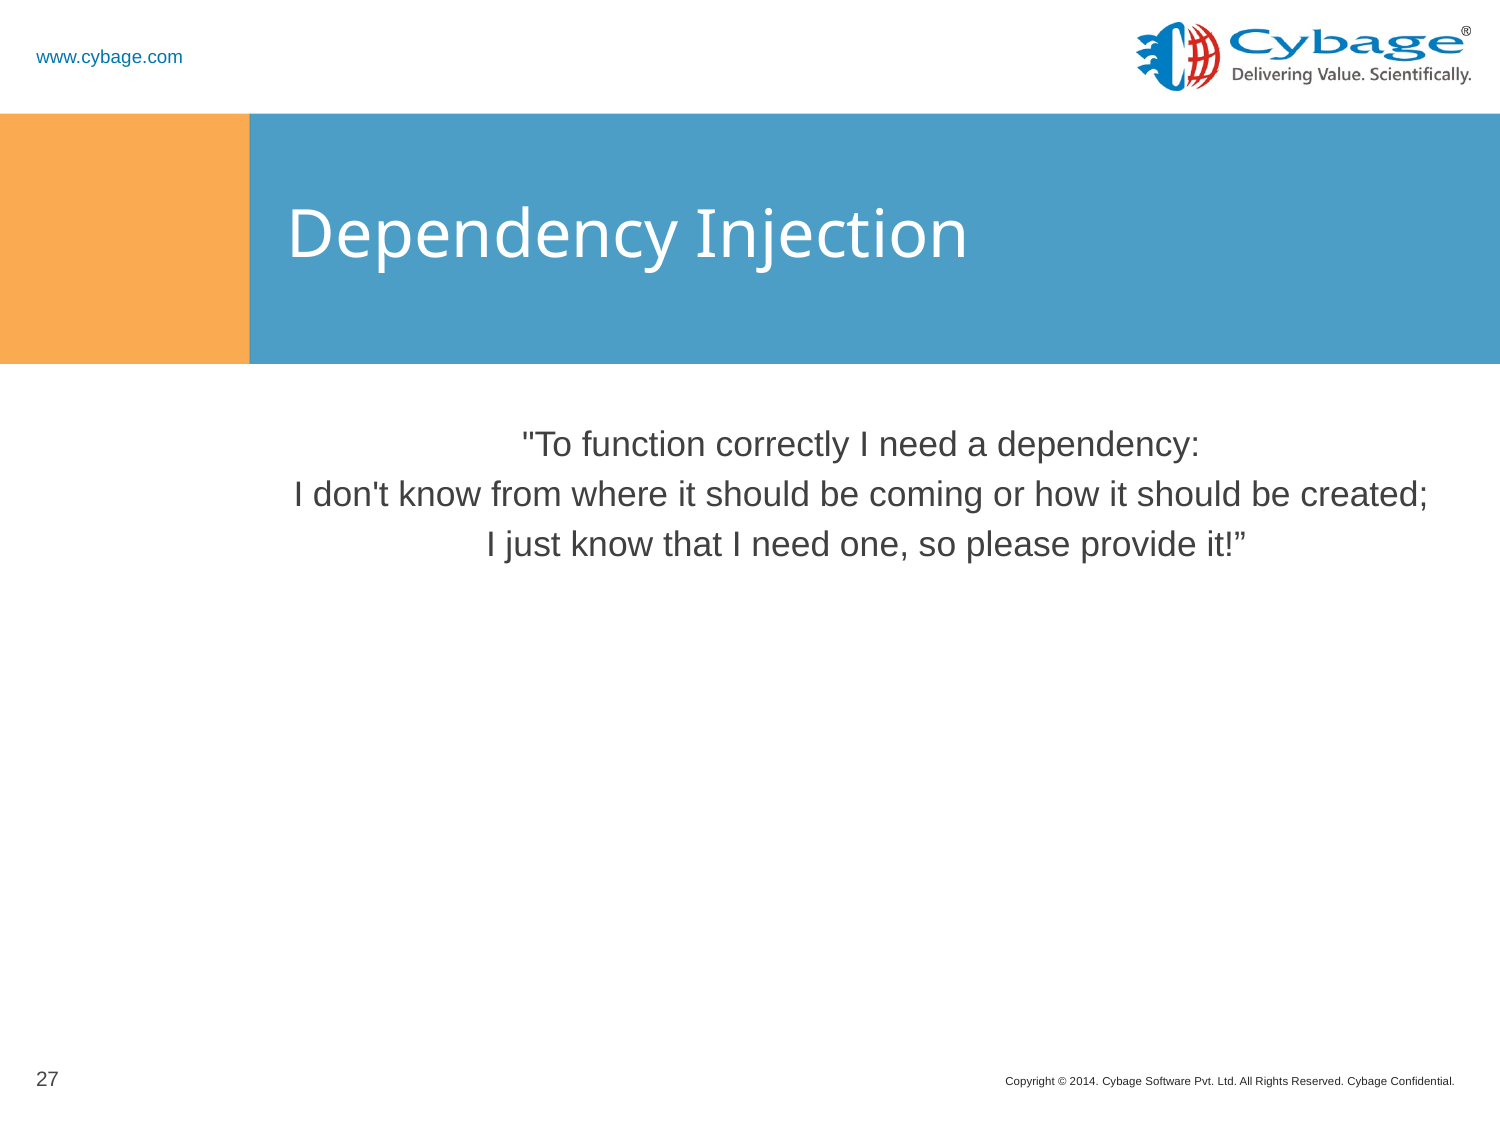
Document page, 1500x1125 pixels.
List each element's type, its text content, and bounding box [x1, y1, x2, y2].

list "To function correctly I need a dependency: I don't know from where it should be coming or how it should be created; I just know that I need one, so please provide it!” [269, 413, 1463, 1007]
slide_number 27 [21, 1048, 102, 1109]
title Dependency Injection [272, 183, 1463, 277]
picture [1136, 22, 1471, 91]
